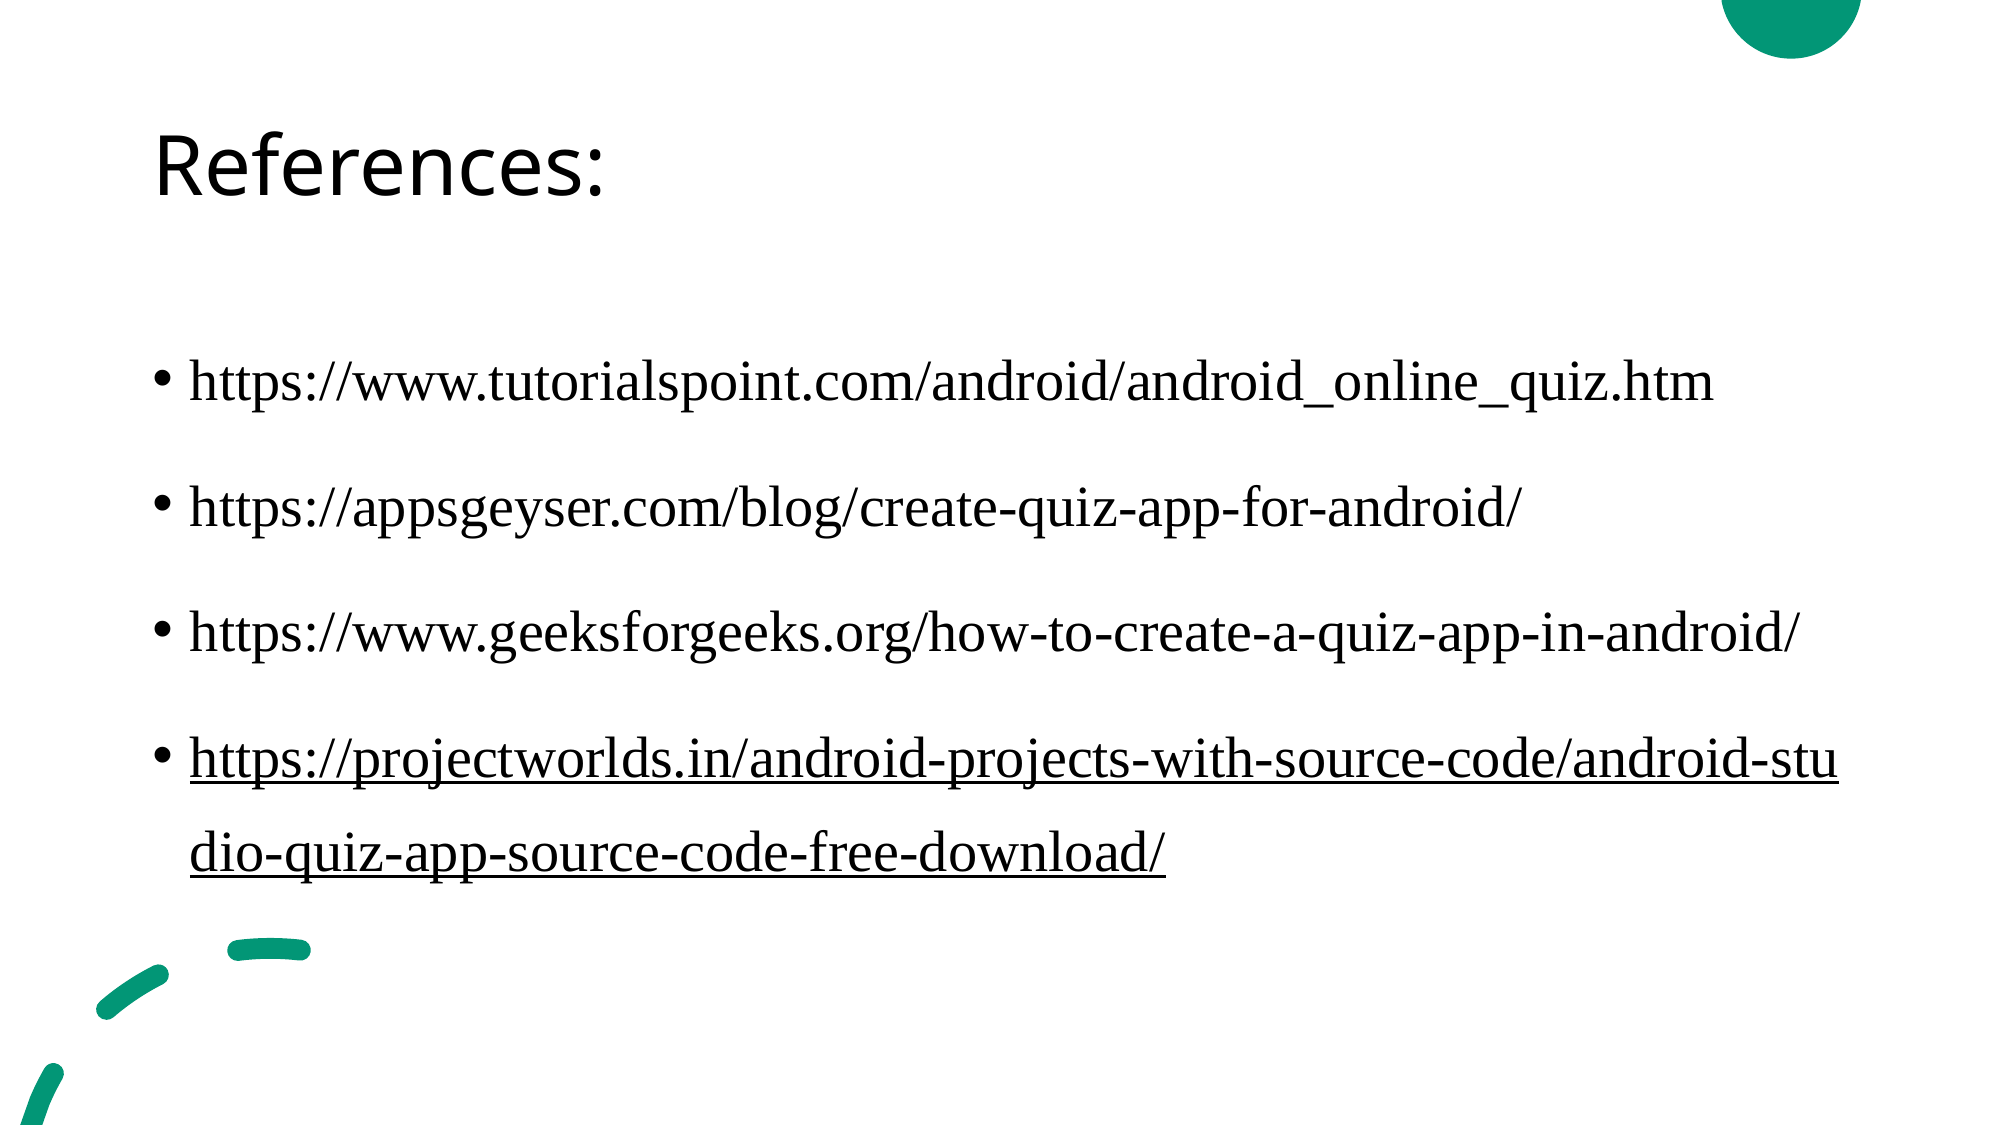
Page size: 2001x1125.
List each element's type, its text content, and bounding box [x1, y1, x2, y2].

list https://www.tutorialspoint.com/android/android_online_quiz.htm https://appsgeyser.com/blog/create-quiz-app-for-android/ https://www.geeksforgeeks.org/how-to-create-a-quiz-app-in-android/ https://projectworlds.in/android-projects-with-source-code/android-studio-quiz-app-source-code-free-download/ [137, 299, 1863, 933]
title References: [137, 59, 1863, 278]
